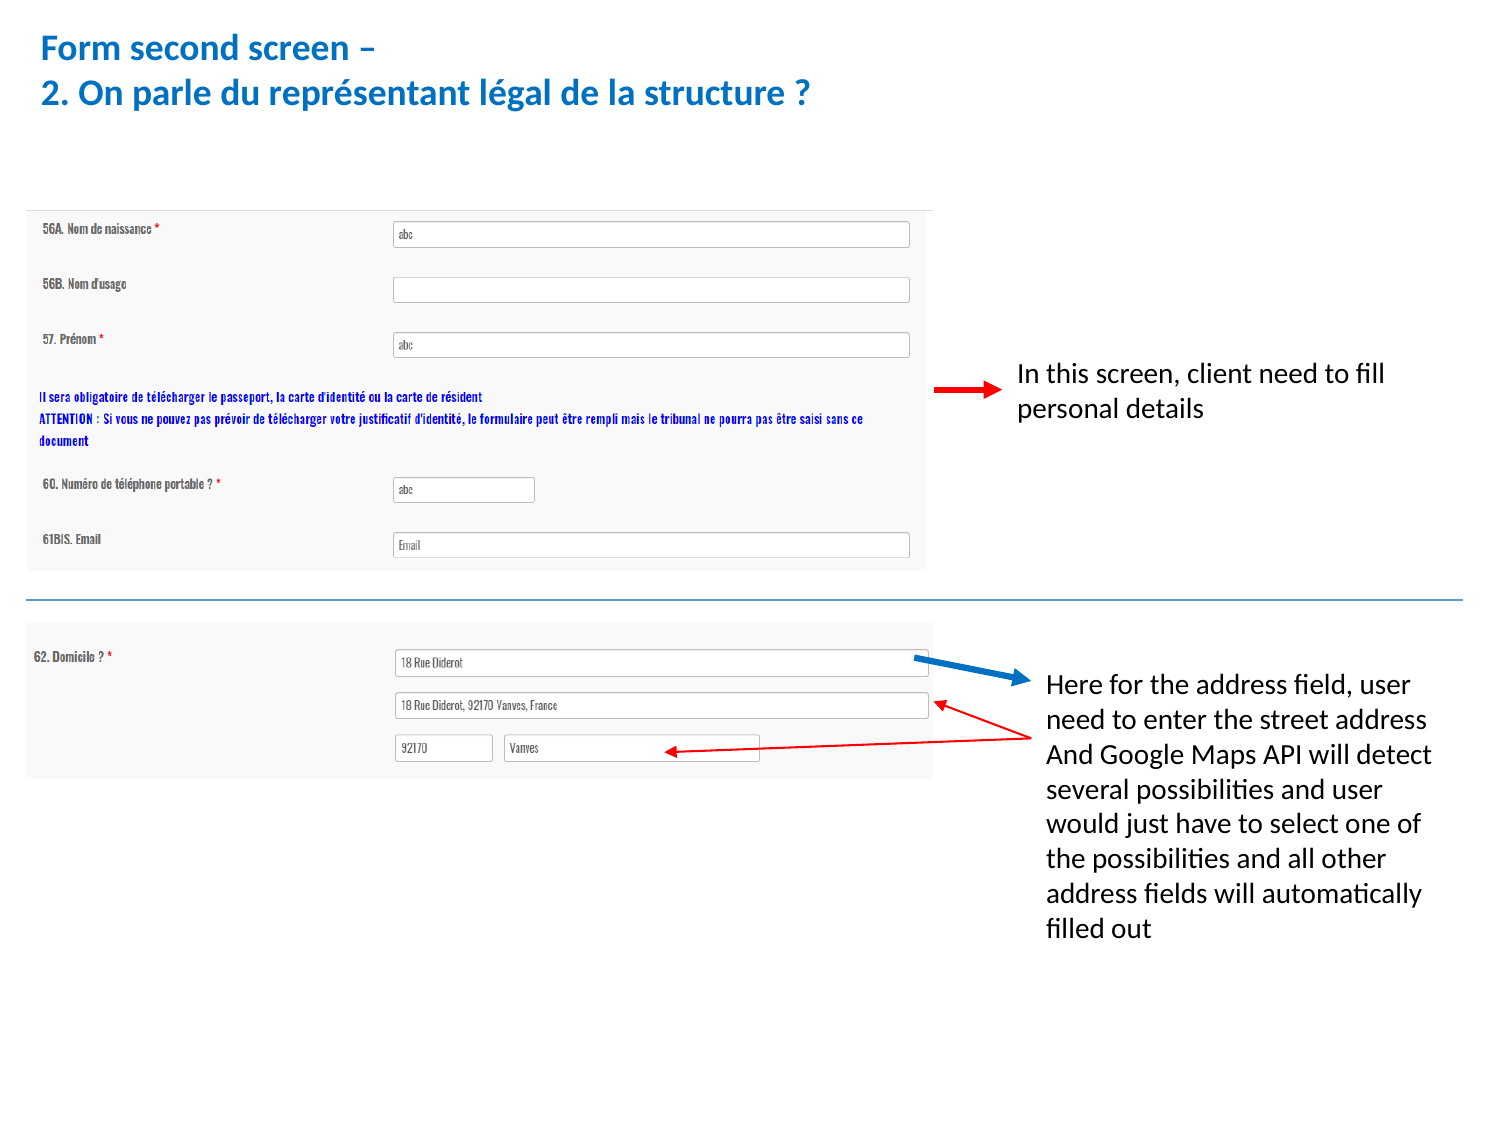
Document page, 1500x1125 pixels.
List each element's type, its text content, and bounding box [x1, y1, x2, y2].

text_box In this screen, client need to fill personal details [1002, 346, 1464, 432]
picture [26, 208, 934, 571]
picture [26, 623, 934, 779]
text_box Form second screen – 2. On parle du représentant légal de la structure ? [26, 15, 976, 121]
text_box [933, 701, 1032, 738]
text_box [664, 738, 1032, 753]
text_box Here for the address field, user need to enter the street address And Google Maps API will detect several possibilities and user would just have to select one of the possibilities and all other address fields will automatically filled out [1031, 657, 1464, 953]
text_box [914, 657, 1032, 681]
